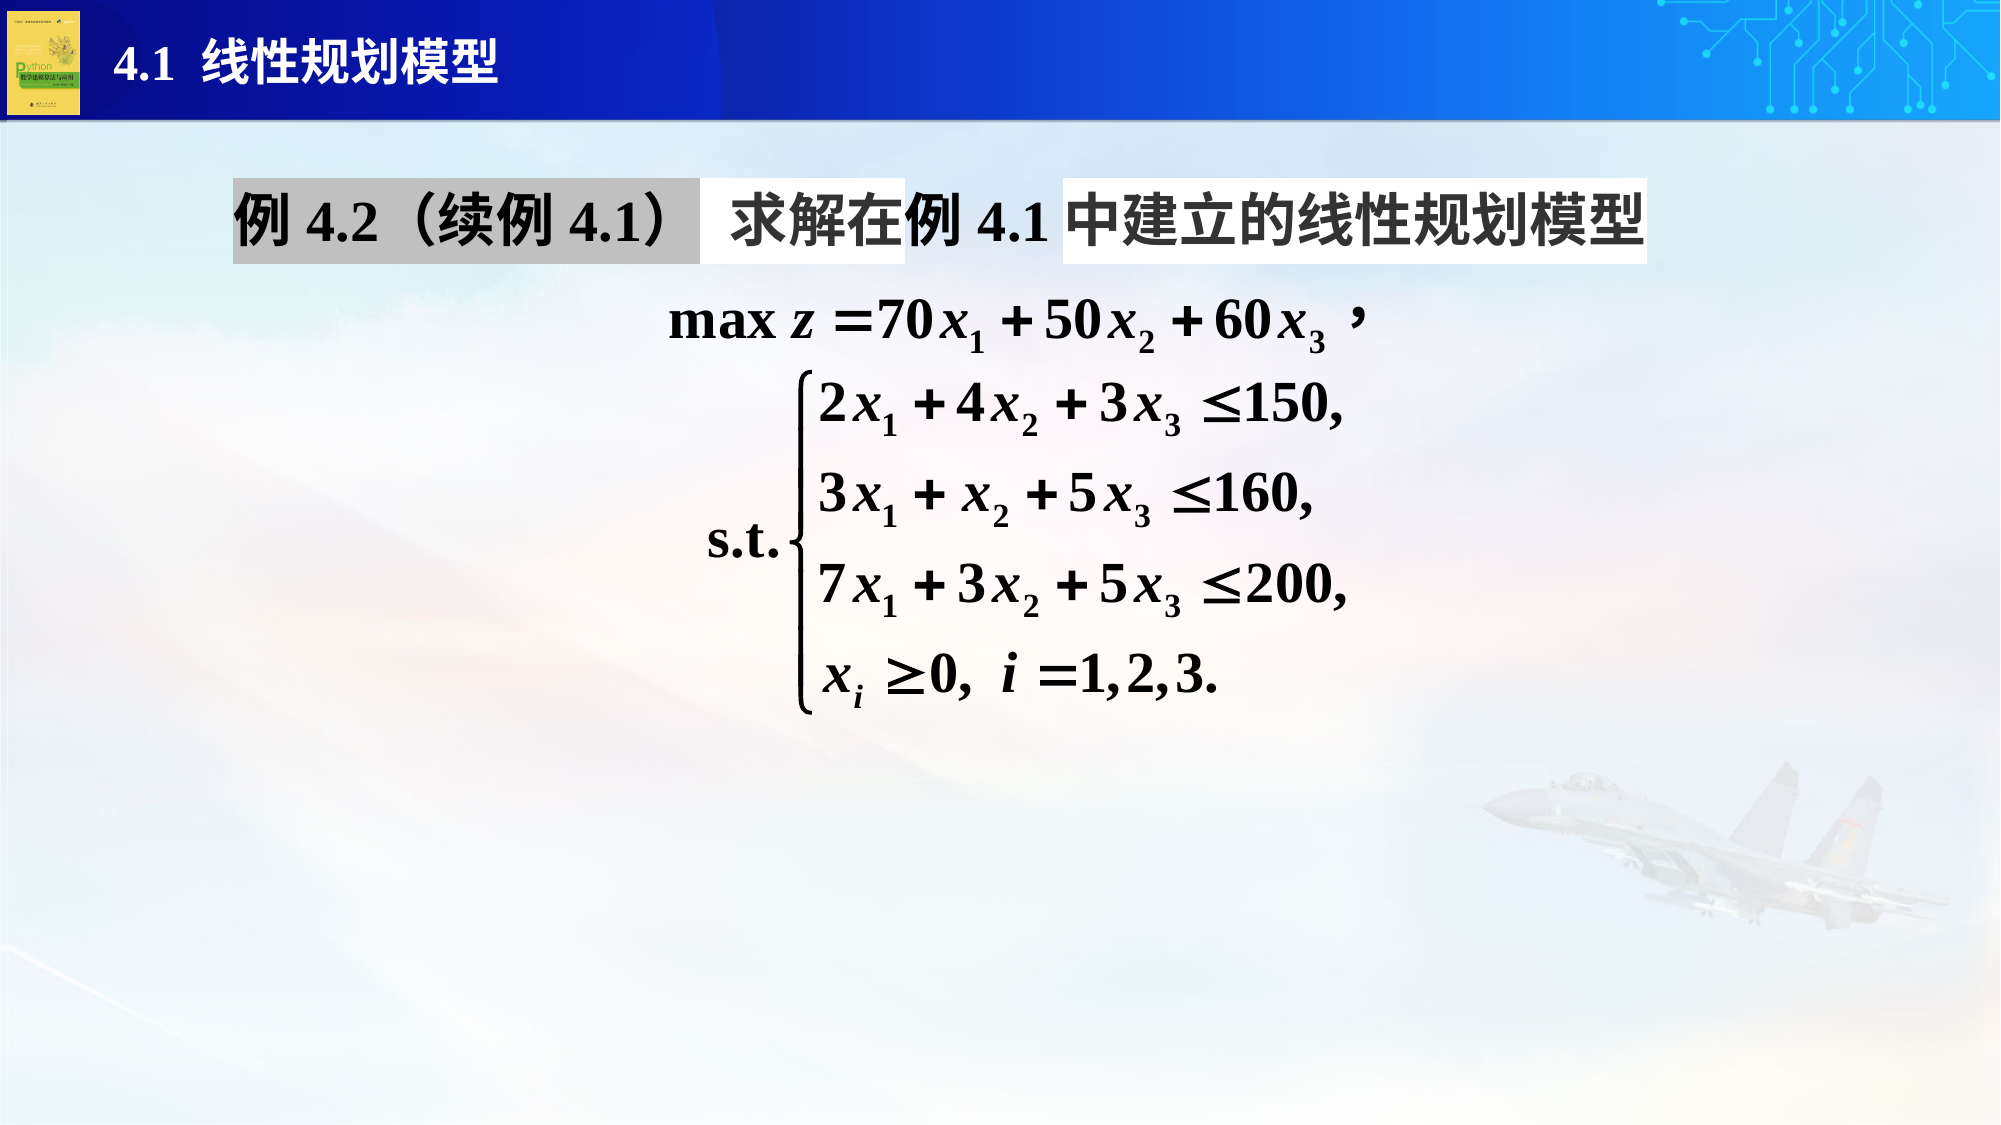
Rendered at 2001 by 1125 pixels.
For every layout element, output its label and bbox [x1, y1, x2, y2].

text_box [116, 172, 1939, 753]
picture [0, 0, 2001, 1125]
